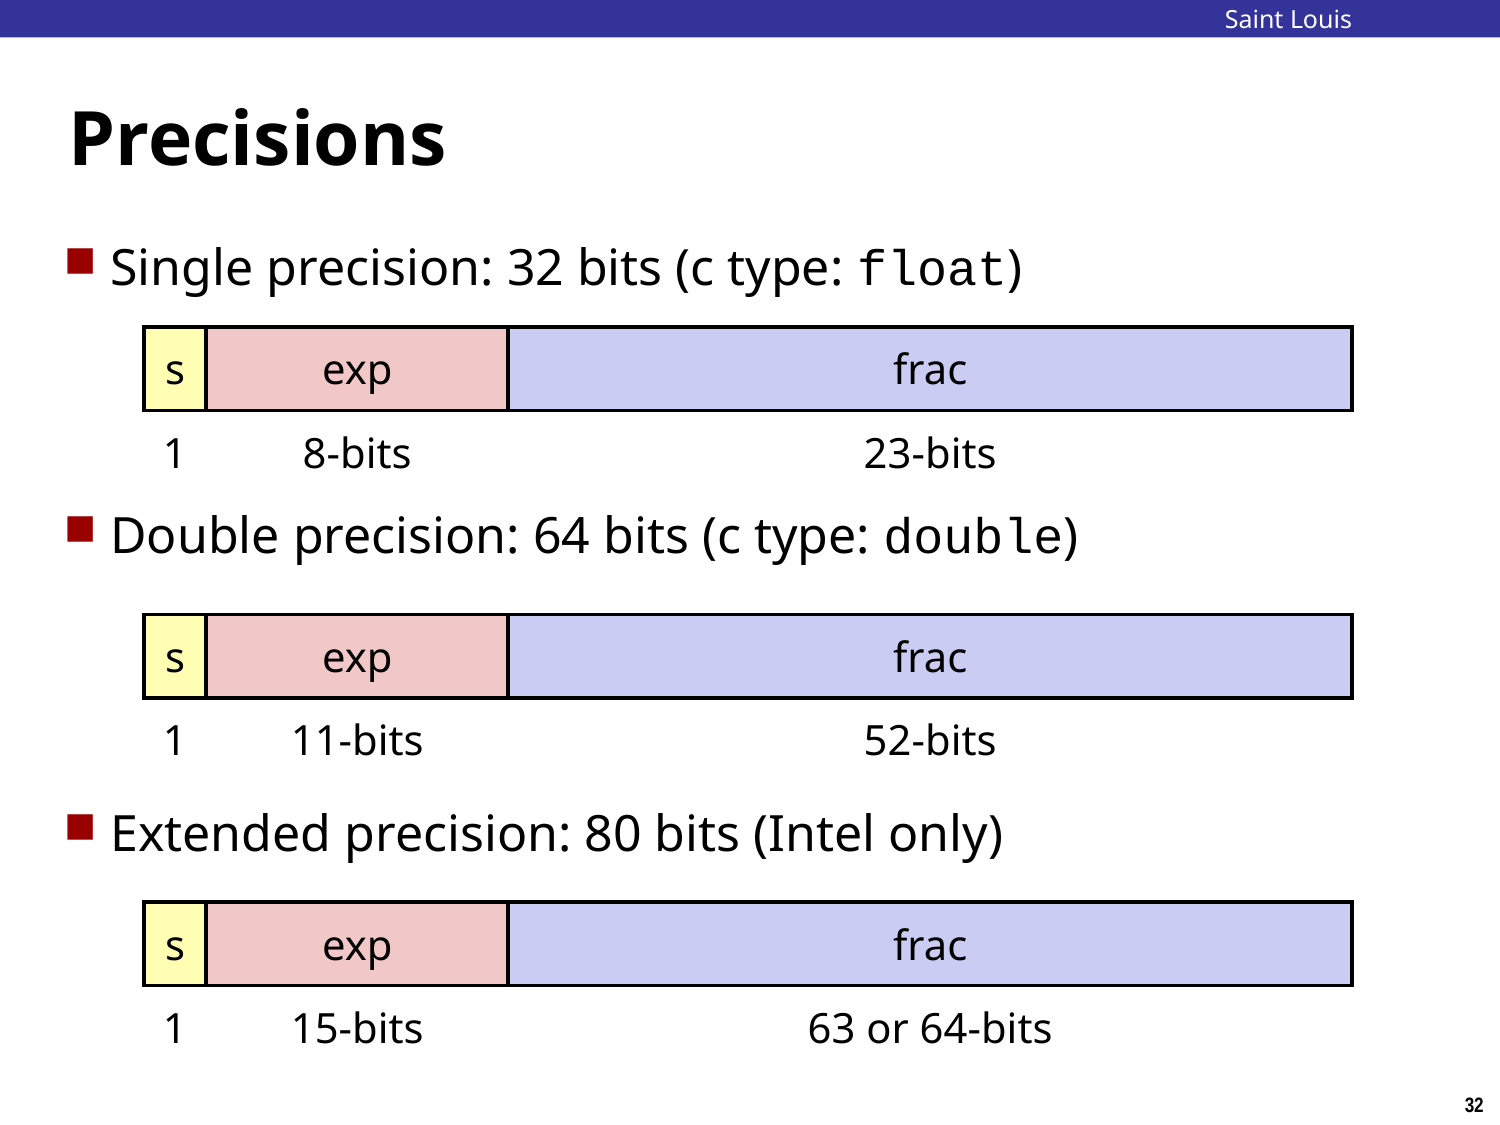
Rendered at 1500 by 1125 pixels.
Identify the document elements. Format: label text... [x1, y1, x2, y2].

table_cell 23-bits [508, 412, 1352, 494]
title Precisions [62, 41, 1438, 228]
table_header exp [208, 904, 506, 984]
table_cell 1 [144, 412, 206, 494]
table_header s [146, 329, 204, 409]
table_header exp [208, 329, 506, 409]
table_header s [146, 616, 204, 696]
table_cell 1 [144, 987, 206, 1069]
table_header frac [510, 329, 1350, 409]
table_header frac [510, 616, 1350, 696]
table_cell 8-bits [206, 412, 508, 494]
table_cell 1 [144, 700, 206, 781]
table_cell 15-bits [206, 987, 508, 1069]
list Single precision: 32 bits (c type: float) Double precision: 64 bits (c type: double) Extended precision: 80 bits (Intel only) [62, 228, 1438, 1122]
table_header s [146, 904, 204, 984]
table_header exp [208, 616, 506, 696]
table_cell 11-bits [206, 700, 508, 781]
table_cell 63 or 64-bits [508, 987, 1352, 1069]
table_cell 52-bits [508, 700, 1352, 781]
table_header frac [510, 904, 1350, 984]
